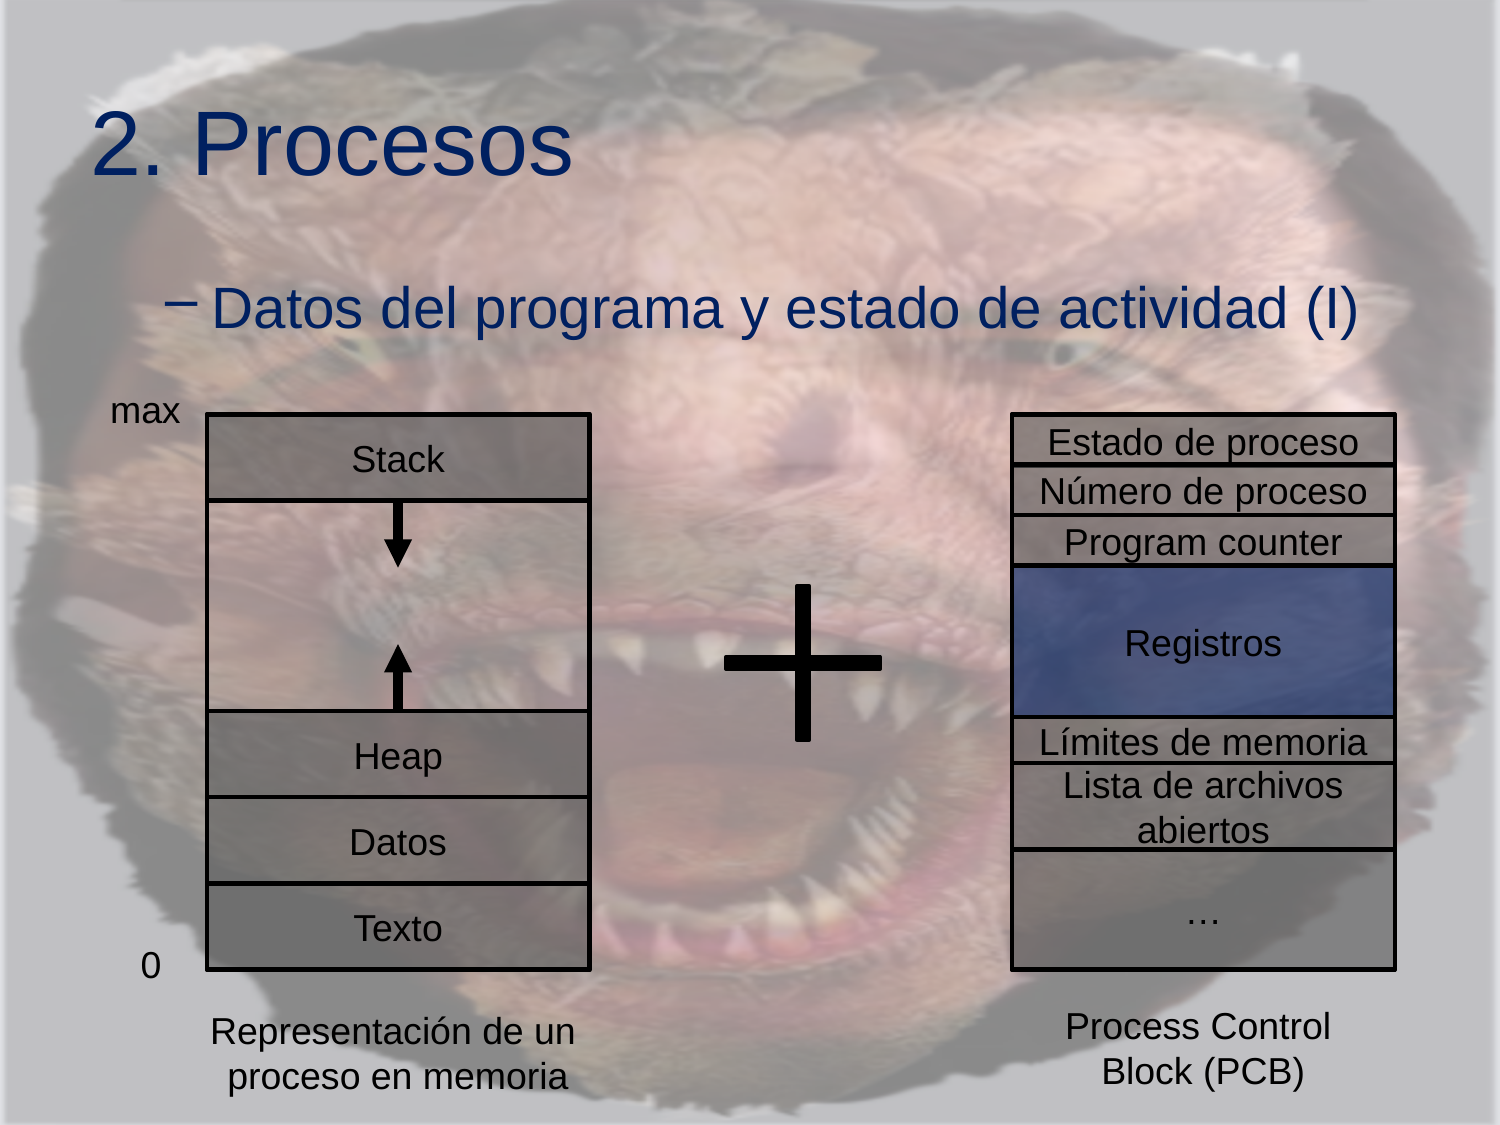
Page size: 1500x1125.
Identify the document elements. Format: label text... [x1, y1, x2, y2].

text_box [206, 414, 590, 970]
text_box Representación de un proceso en memoria [195, 999, 602, 1105]
list Datos del programa y estado de actividad (I) [75, 262, 1425, 1006]
text_box max [95, 378, 196, 439]
title 2. Procesos [75, 45, 1425, 233]
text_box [1011, 414, 1395, 970]
text_box [724, 584, 882, 742]
text_box 0 [125, 933, 177, 994]
text_box Process Control Block (PCB) [1050, 994, 1357, 1099]
